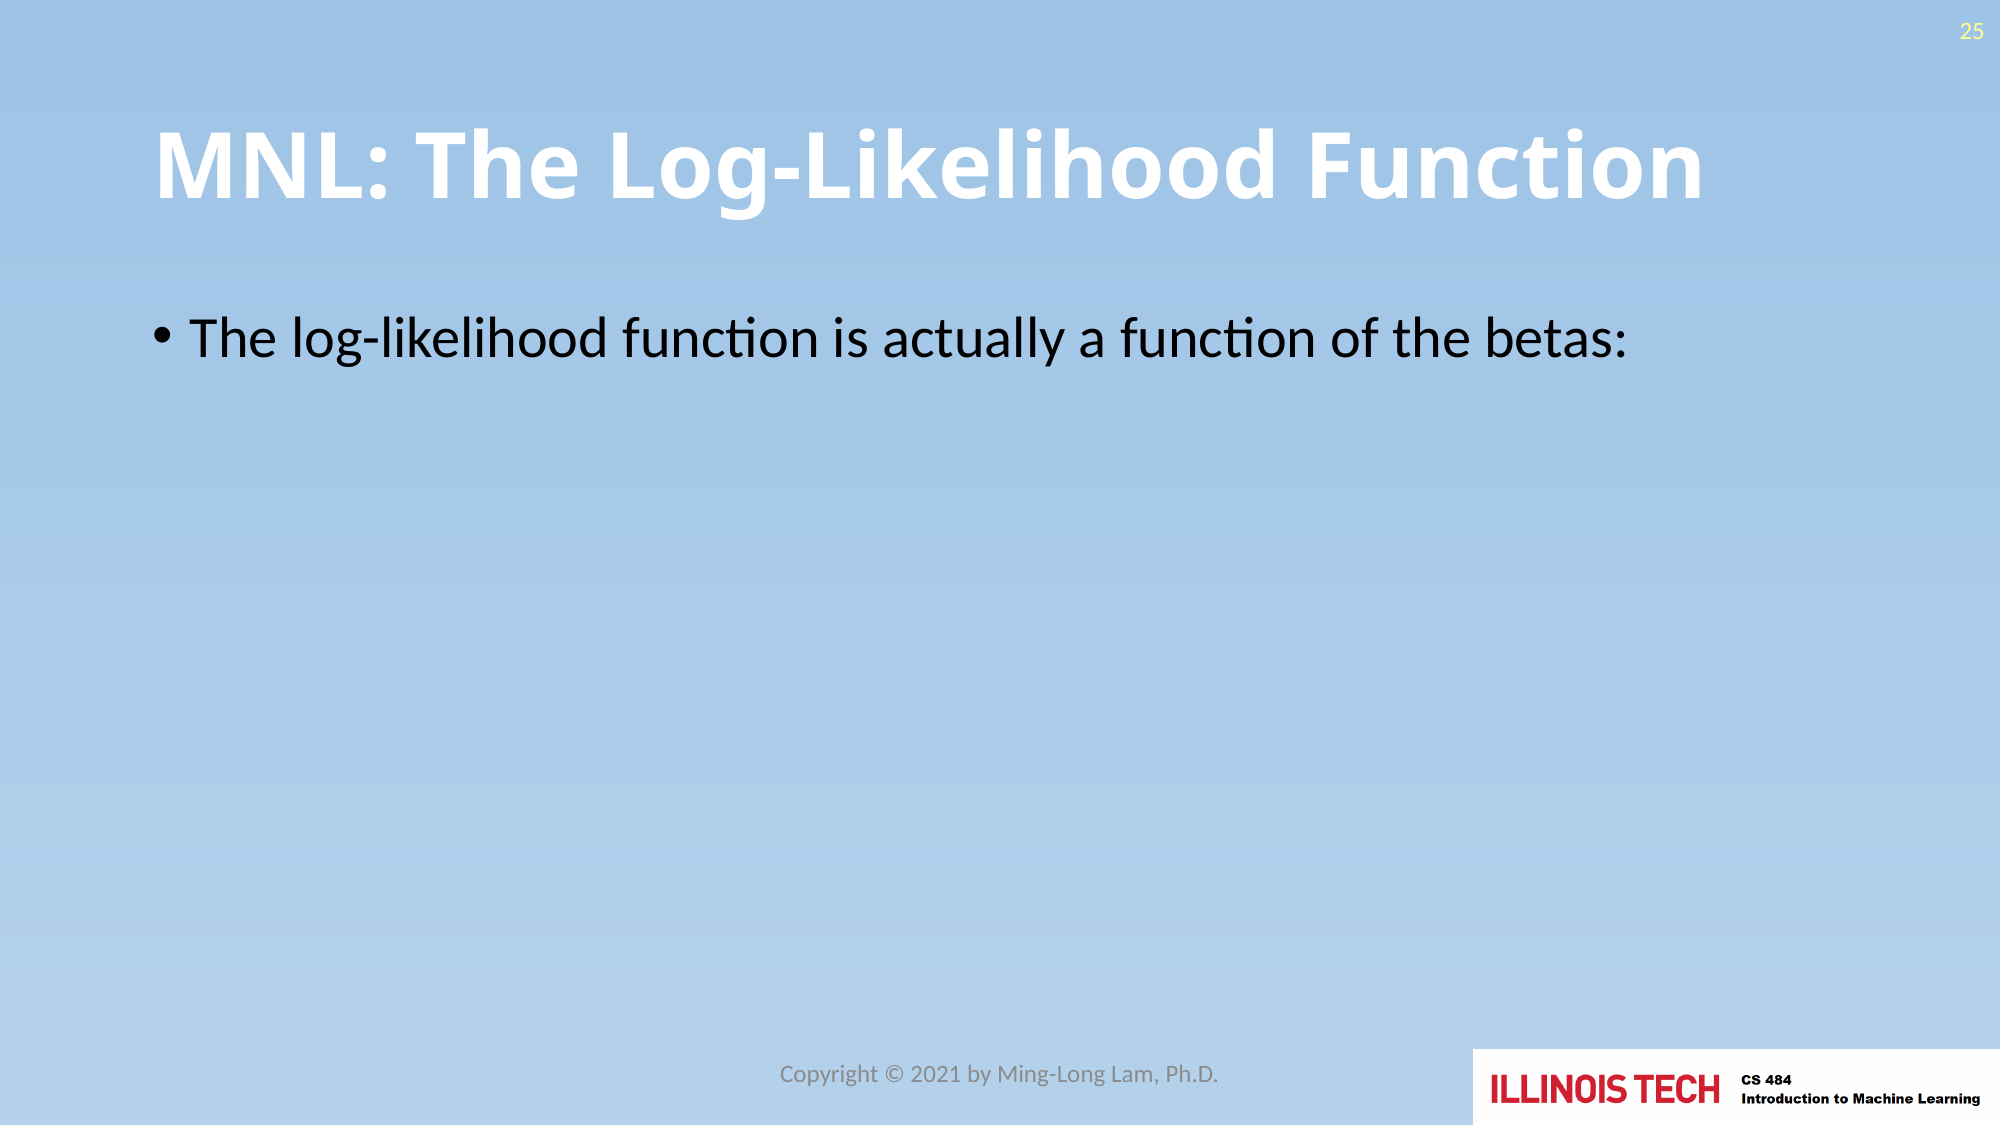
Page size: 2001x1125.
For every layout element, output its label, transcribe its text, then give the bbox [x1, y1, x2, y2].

slide_number 25 [1550, 0, 2000, 60]
footer Copyright © 2021 by Ming-Long Lam, Ph.D. [662, 1042, 1338, 1103]
title MNL: The Log-Likelihood Function [137, 59, 1863, 278]
picture [1473, 1049, 2000, 1125]
